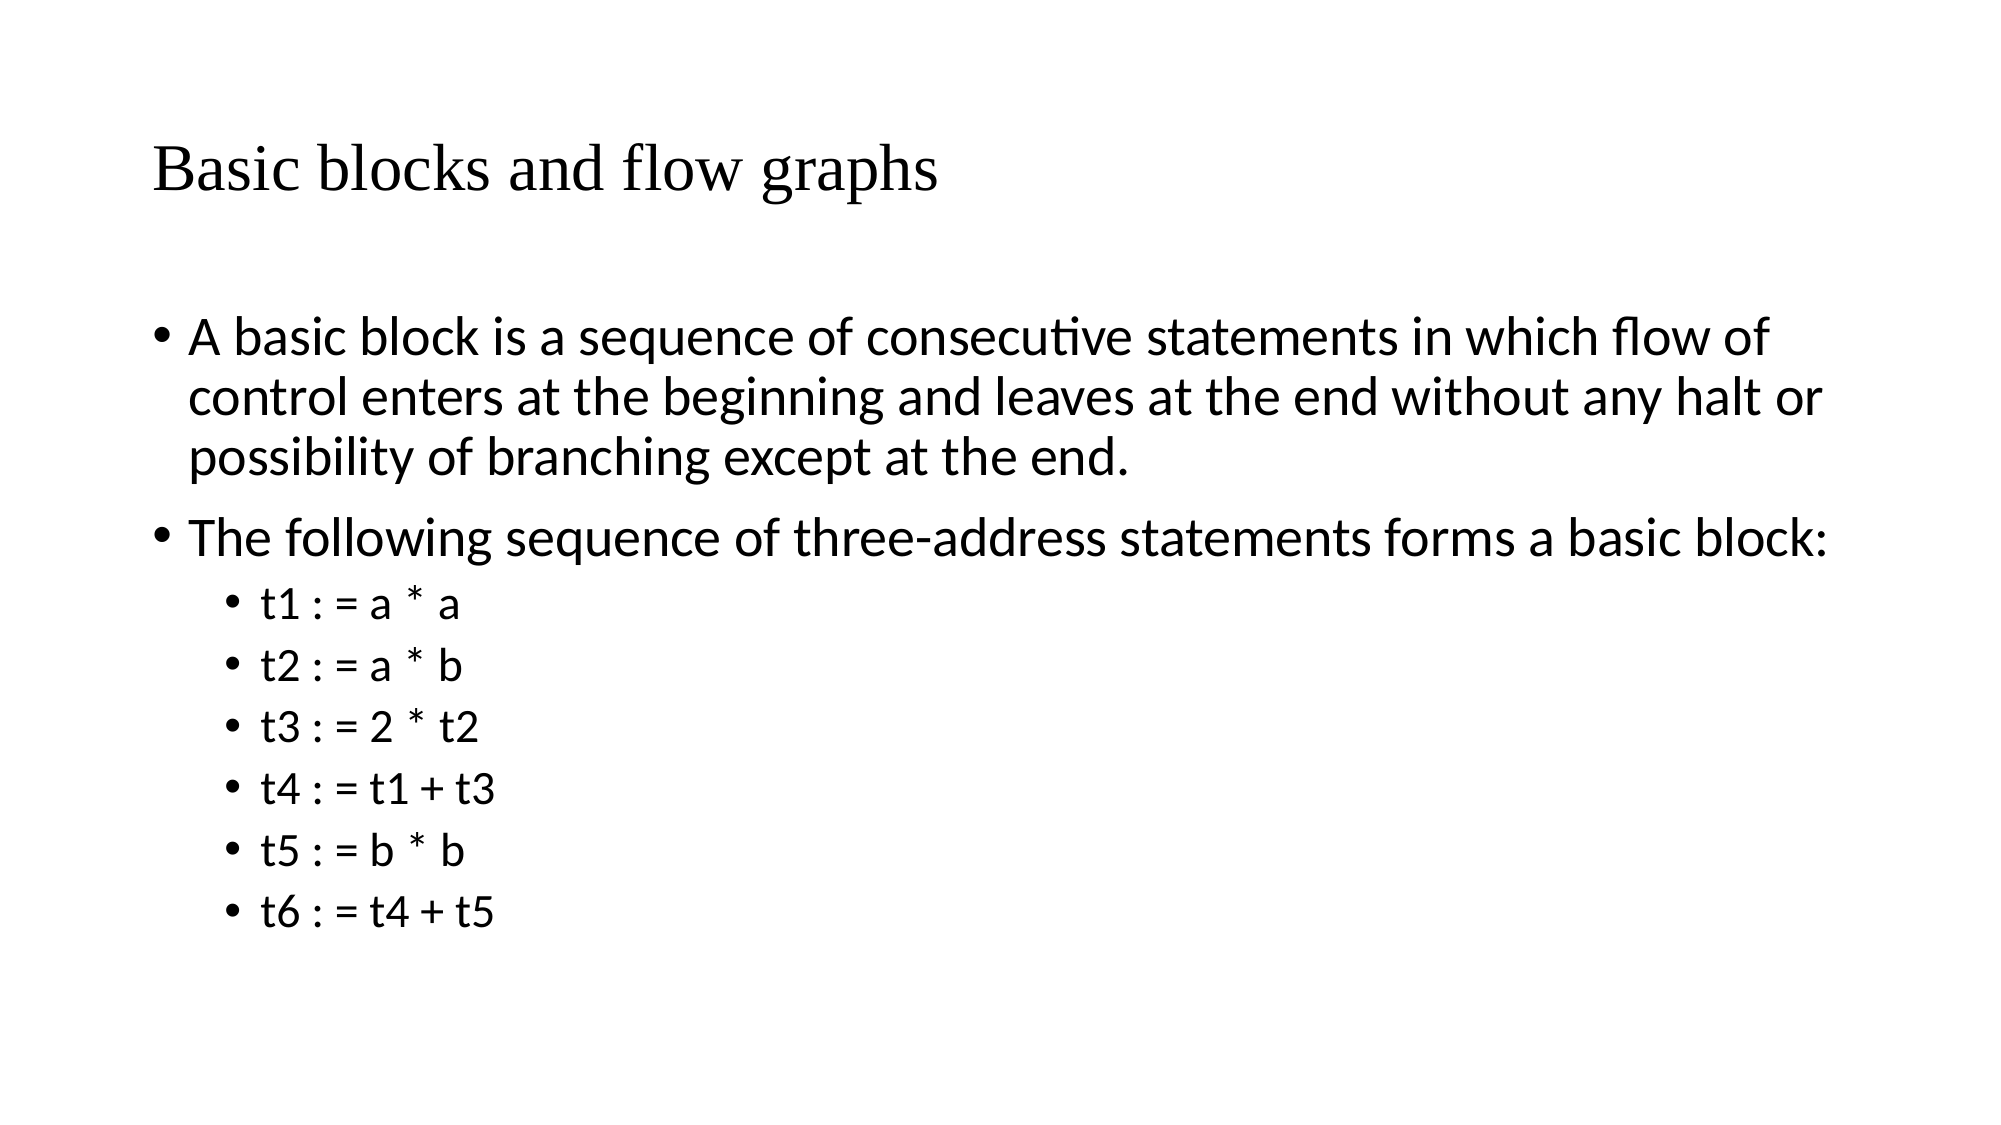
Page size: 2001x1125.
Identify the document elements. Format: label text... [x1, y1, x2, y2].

title Basic blocks and flow graphs [137, 59, 1863, 278]
list A basic block is a sequence of consecutive statements in which flow of control enters at the beginning and leaves at the end without any halt or possibility of branching except at the end. The following sequence of three-address statements forms a basic block: t1 : = a * a t2 : = a * b t3 : = 2 * t2 t4 : = t1 + t3 t5 : = b * b t6 : = t4 + t5 [137, 299, 1863, 1014]
